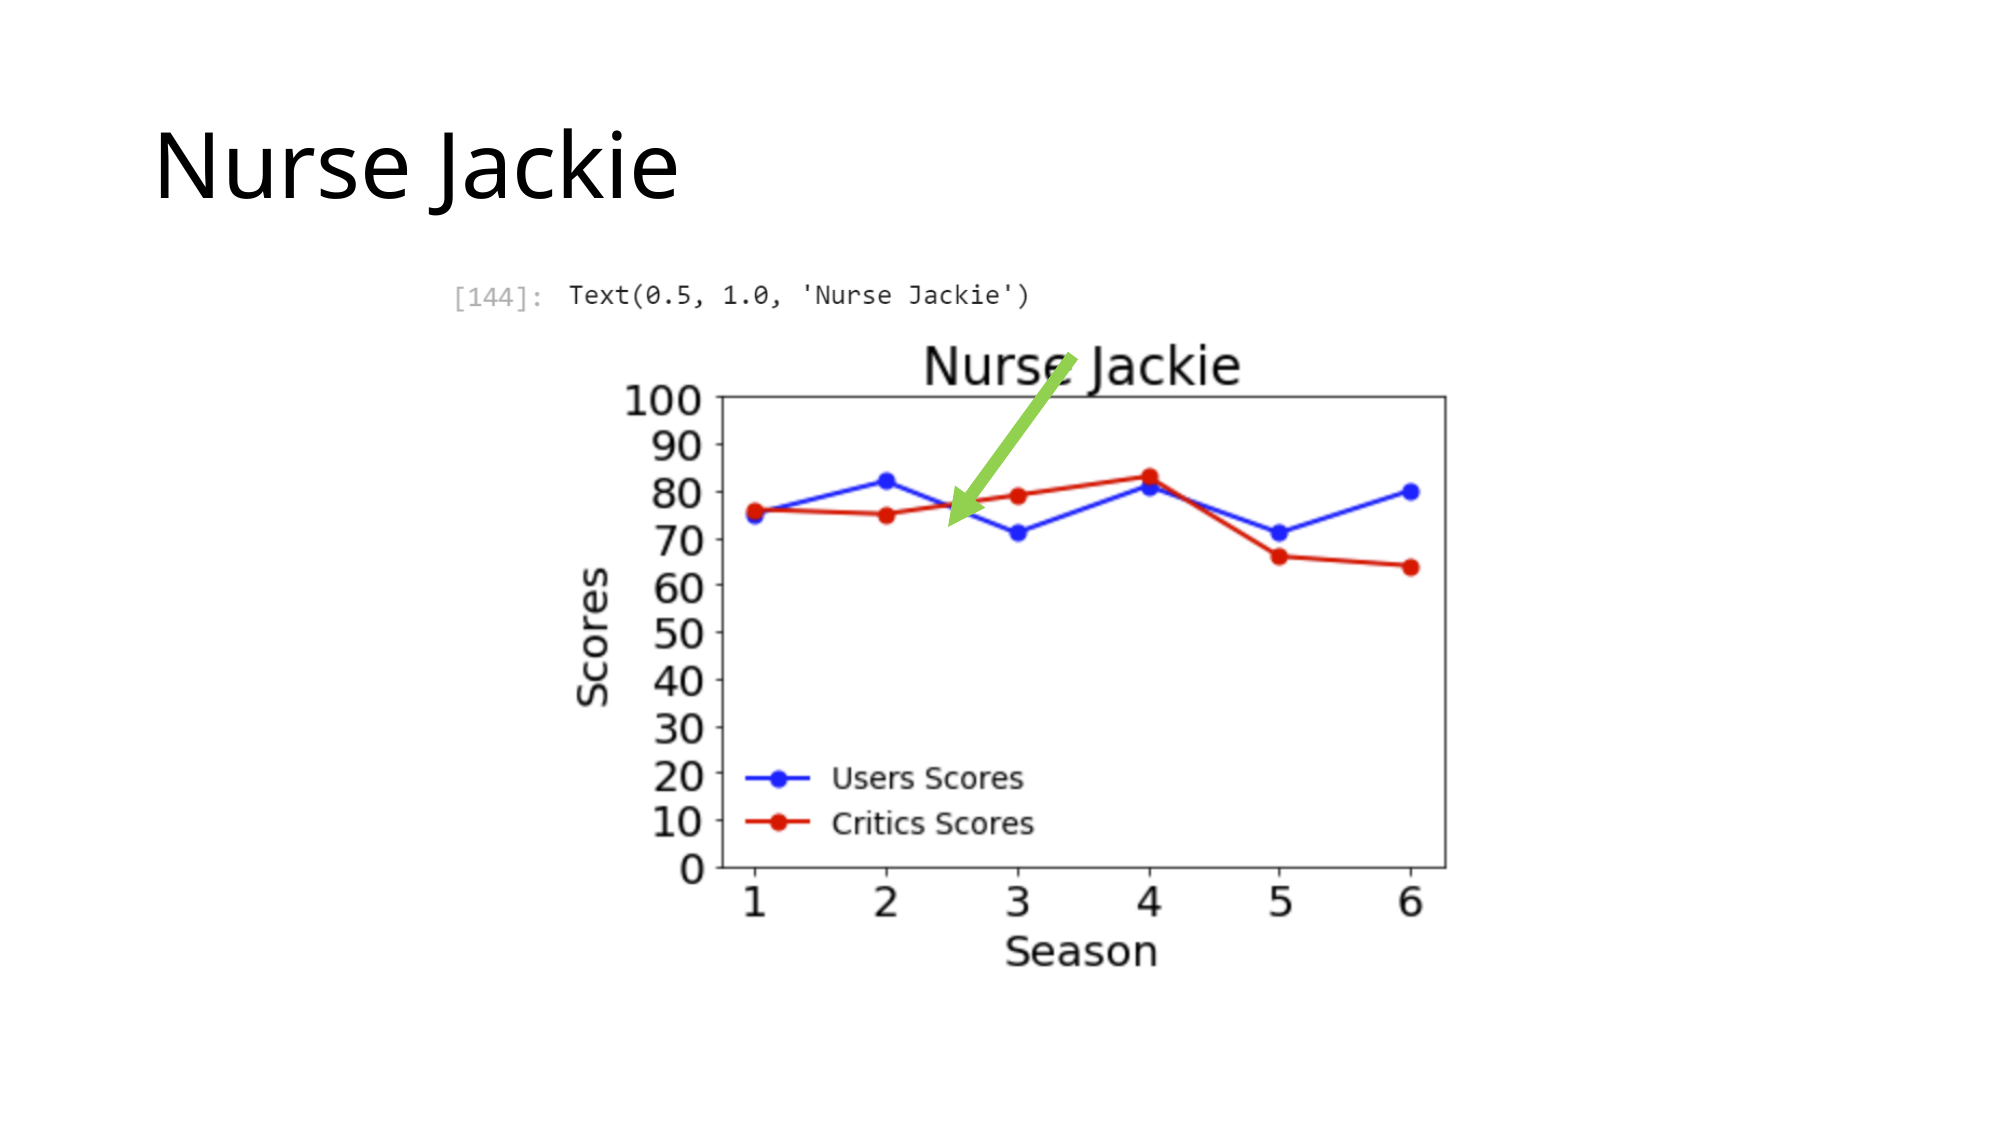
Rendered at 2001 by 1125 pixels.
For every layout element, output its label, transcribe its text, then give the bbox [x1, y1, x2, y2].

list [439, 277, 1480, 992]
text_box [947, 355, 1074, 527]
title Nurse Jackie [137, 59, 1863, 278]
